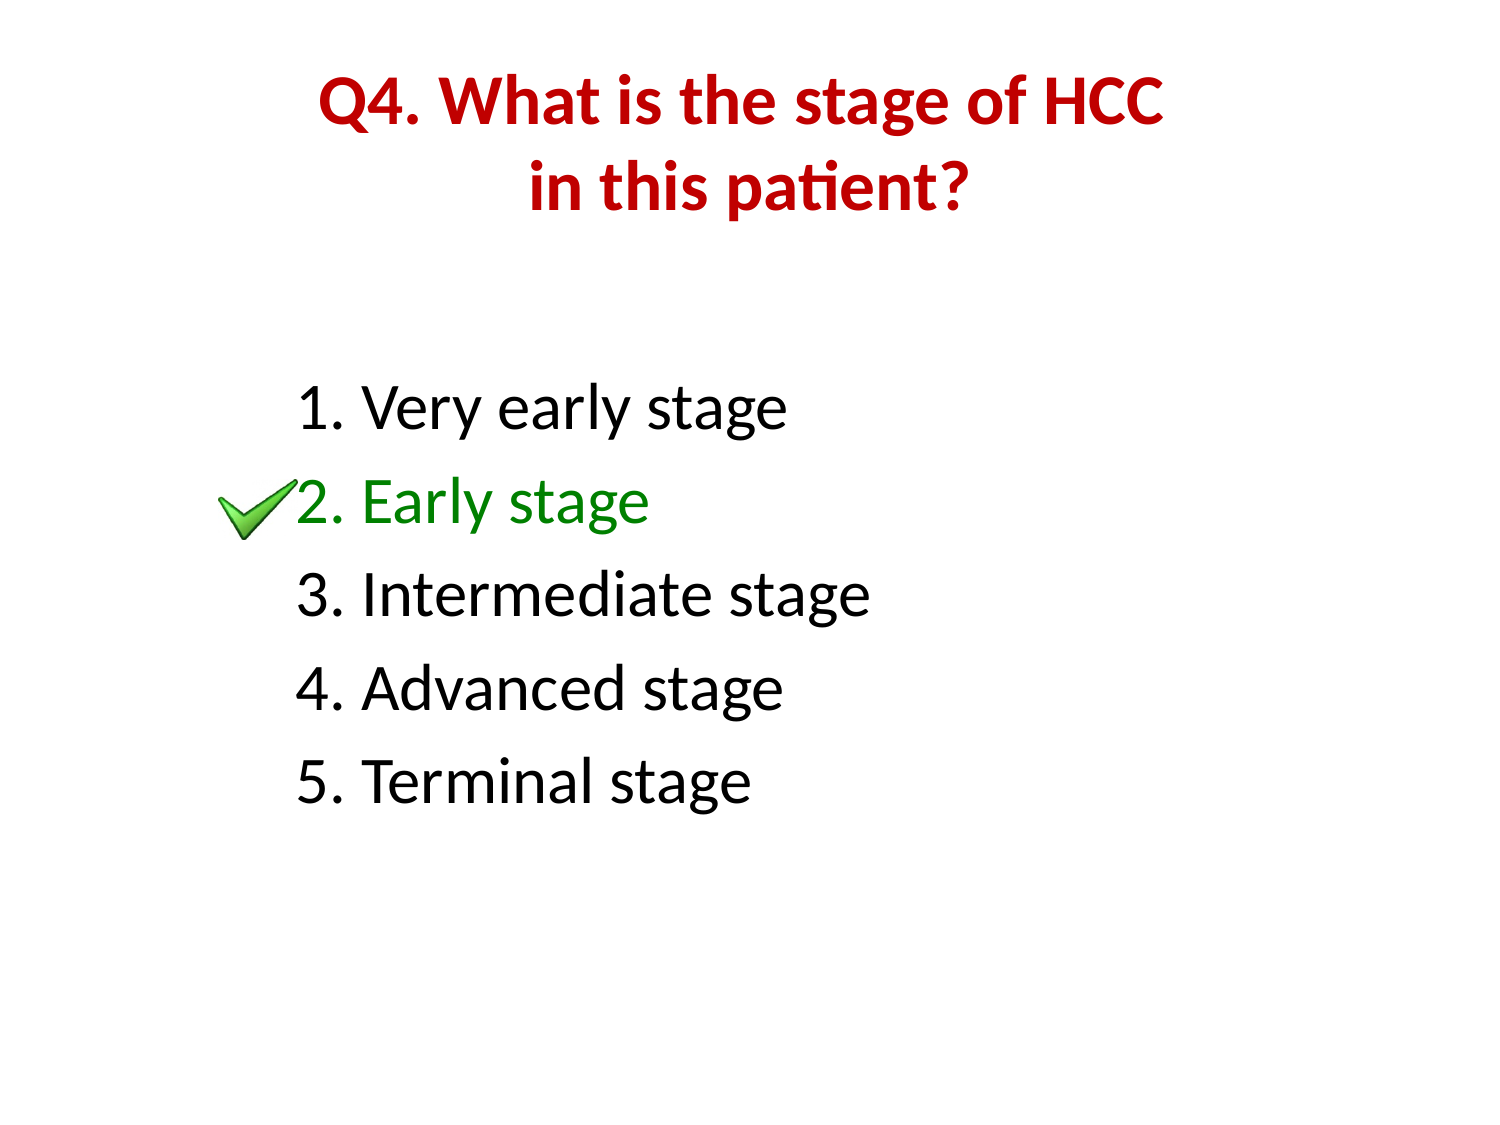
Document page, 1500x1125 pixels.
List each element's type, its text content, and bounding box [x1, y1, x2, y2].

list 1. Very early stage 2. Early stage 3. Intermediate stage 4. Advanced stage 5. Terminal stage [75, 262, 1425, 1005]
title Q4. What is the stage of HCC in this patient? [75, 45, 1425, 233]
picture [218, 479, 299, 540]
